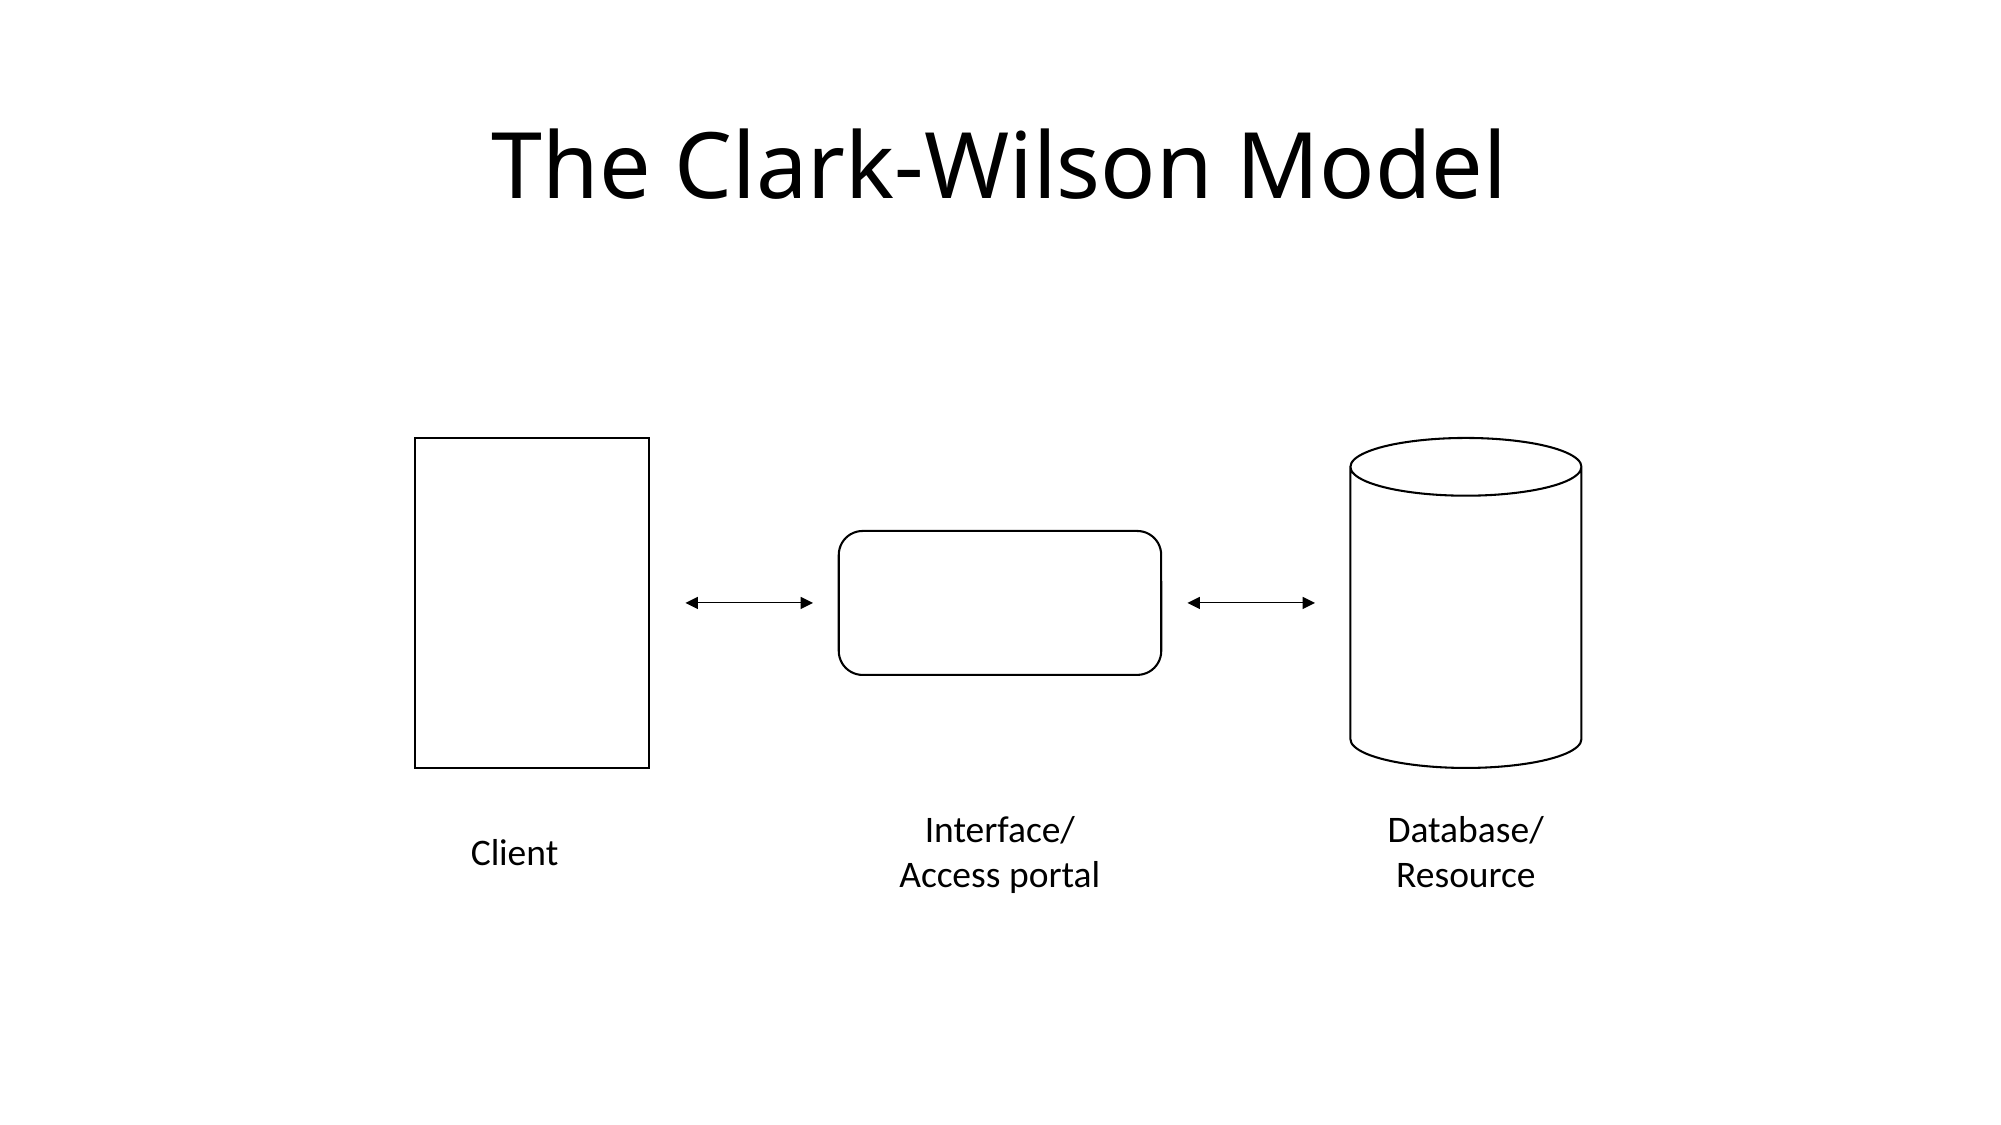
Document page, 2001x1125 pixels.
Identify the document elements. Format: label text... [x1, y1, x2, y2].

text_box Client [455, 820, 574, 881]
text_box [837, 529, 1163, 676]
text_box Database/ Resource [1372, 797, 1559, 903]
text_box Interface/ Access portal [884, 797, 1116, 903]
text_box [414, 437, 650, 769]
title The Clark-Wilson Model [137, 59, 1863, 278]
text_box [1349, 436, 1583, 769]
